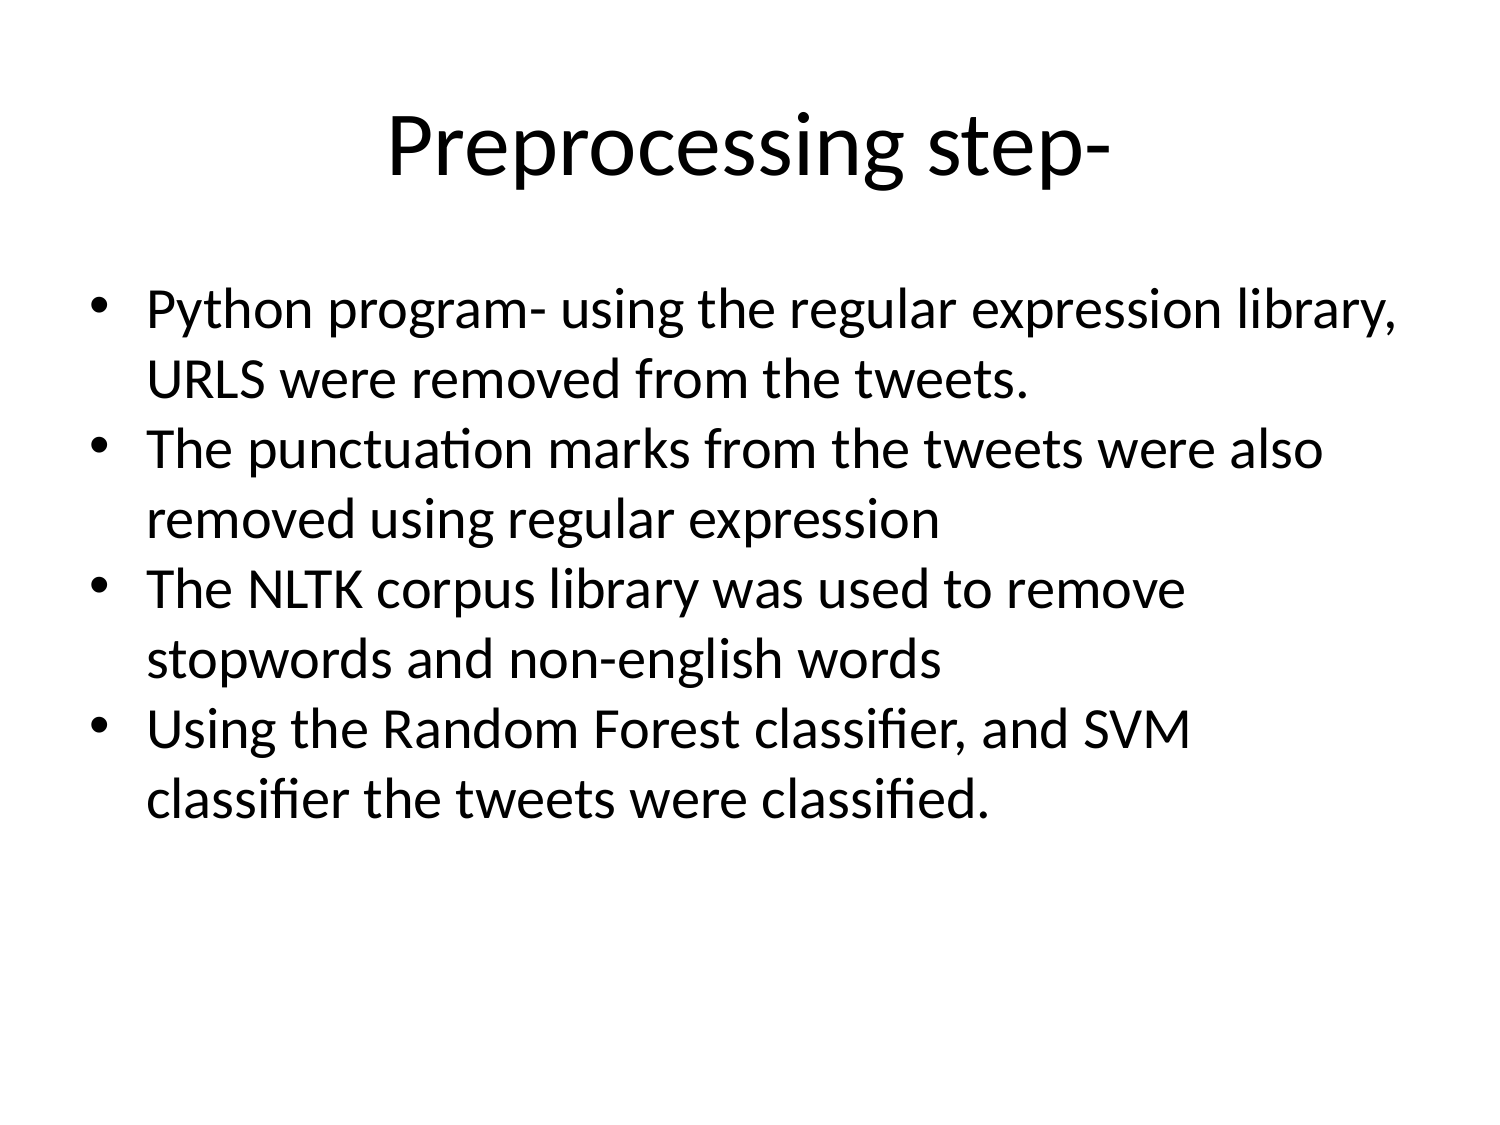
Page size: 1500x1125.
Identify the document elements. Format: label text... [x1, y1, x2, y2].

text_box Python program- using the regular expression library, URLS were removed from the tweets. The punctuation marks from the tweets were also removed using regular expression The NLTK corpus library was used to remove stopwords and non-english words Using the Random Forest classifier, and SVM classifier the tweets were classified. [74, 262, 1425, 1005]
text_box Preprocessing step- [74, 45, 1425, 233]
